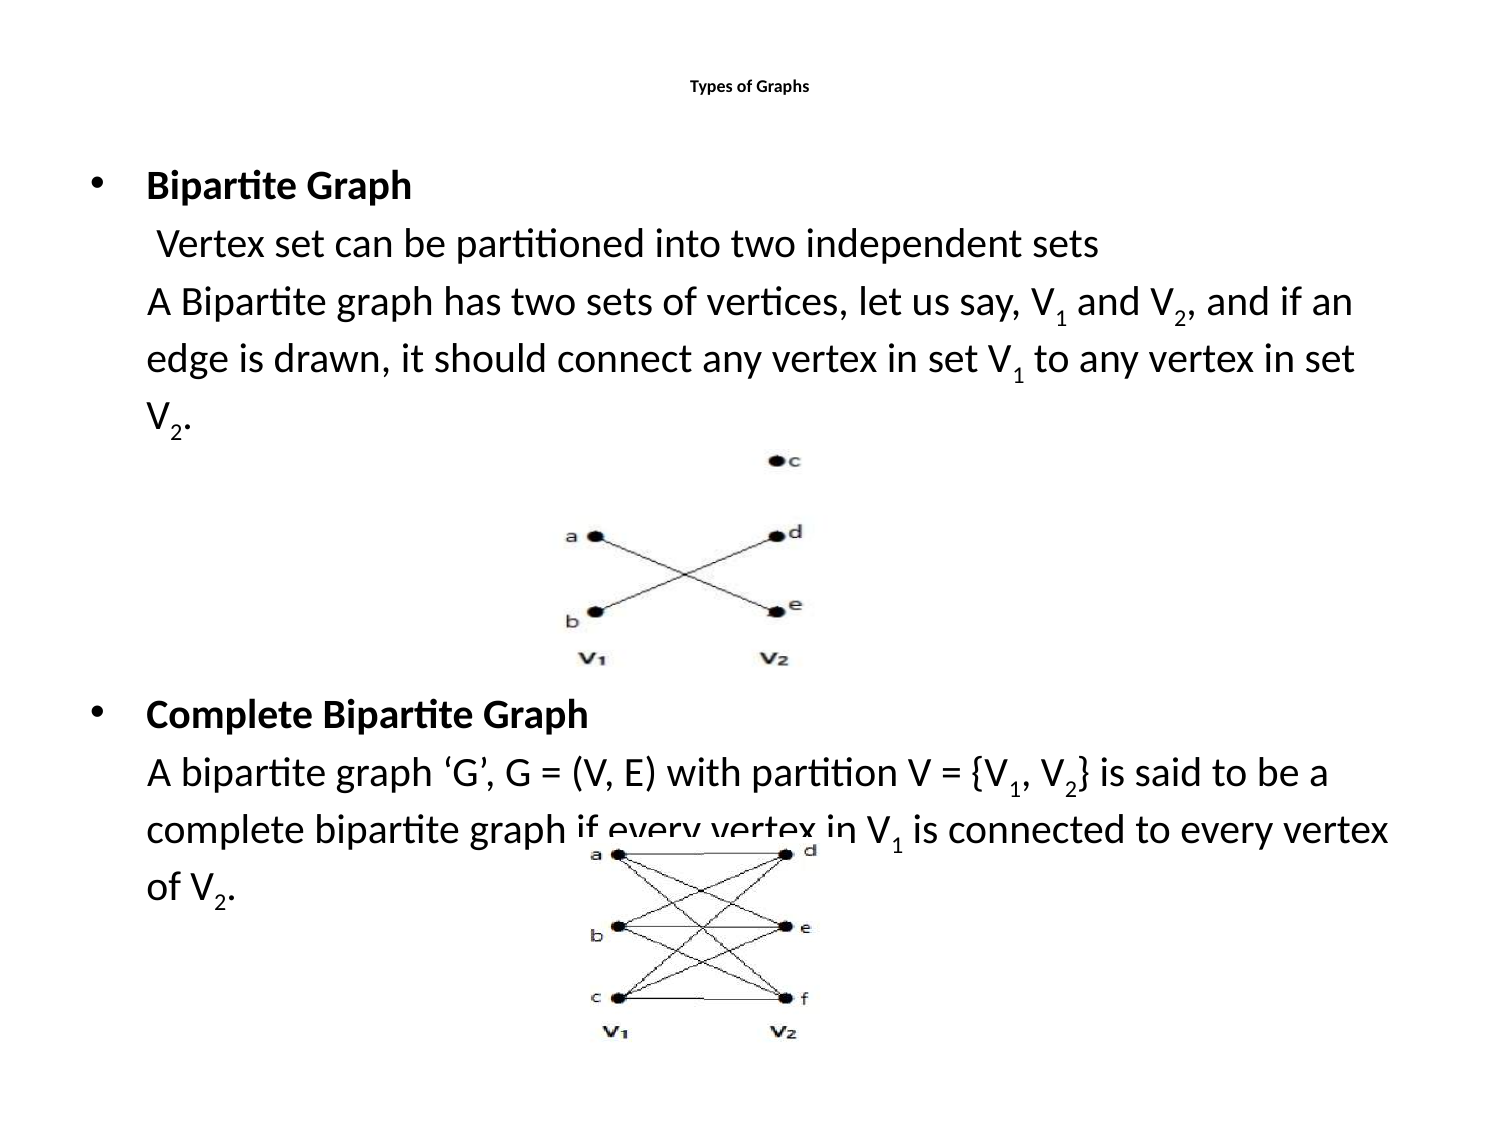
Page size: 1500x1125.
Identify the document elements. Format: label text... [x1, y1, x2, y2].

picture [574, 837, 851, 1048]
title Types of Graphs [75, 45, 1425, 125]
picture [462, 424, 857, 676]
list Bipartite Graph Vertex set can be partitioned into two independent sets A Bipartite graph has two sets of vertices, let us say, V1 and V2, and if an edge is drawn, it should connect any vertex in set V1 to any vertex in set V2. Complete Bipartite Graph A bipartite graph ‘G’, G = (V, E) with partition V = {V1, V2} is said to be a complete bipartite graph if every vertex in V1 is connected to every vertex of V2. [75, 149, 1425, 1038]
